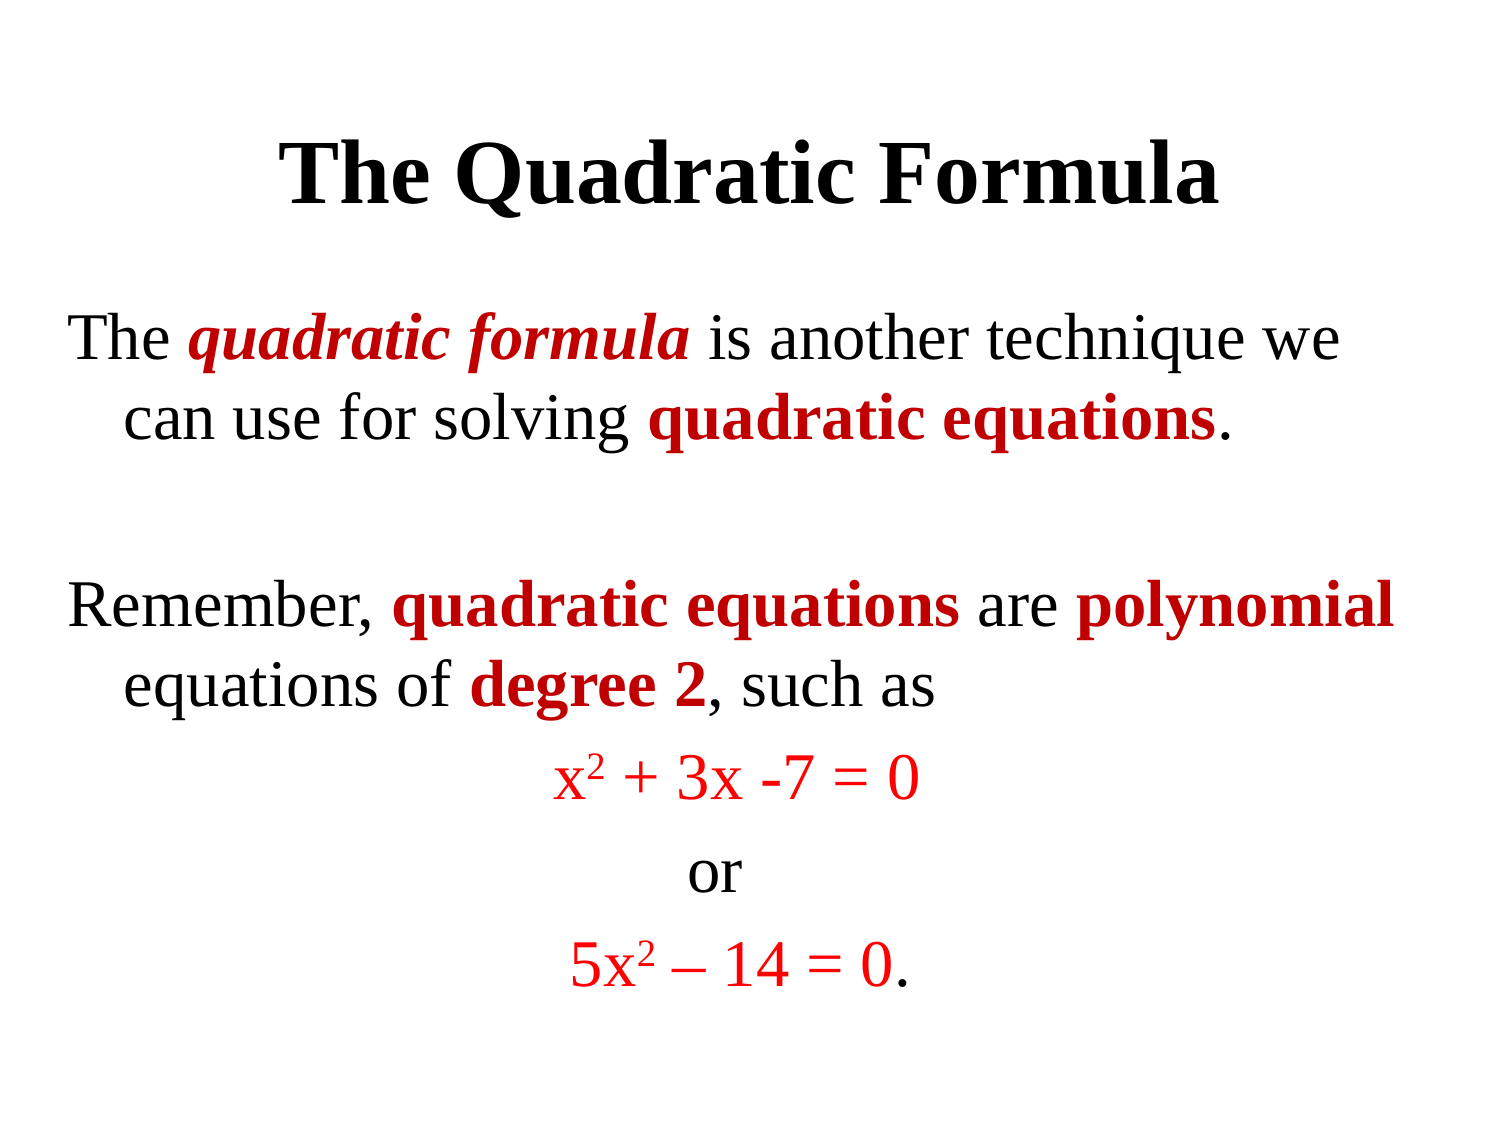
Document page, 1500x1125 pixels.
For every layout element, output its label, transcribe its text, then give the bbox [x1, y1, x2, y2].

list The quadratic formula is another technique we can use for solving quadratic equations. Remember, quadratic equations are polynomial equations of degree 2, such as x2 + 3x -7 = 0 or 5x2 – 14 = 0. [52, 285, 1446, 1125]
title The Quadratic Formula [112, 48, 1388, 285]
